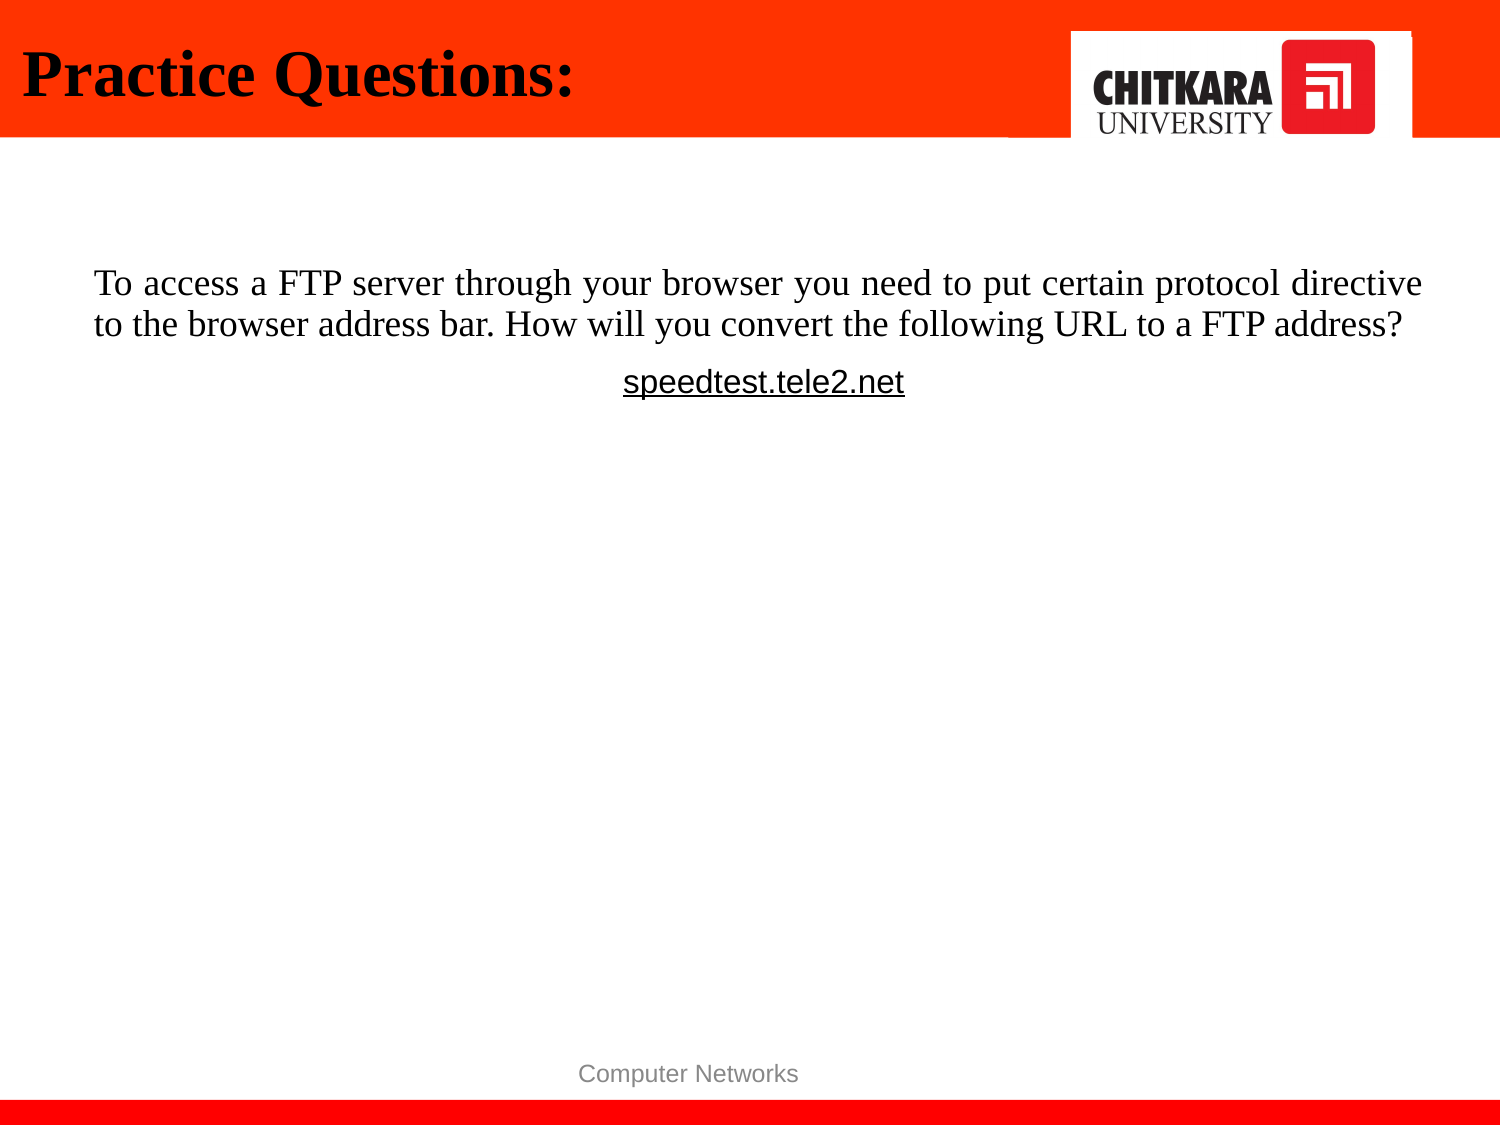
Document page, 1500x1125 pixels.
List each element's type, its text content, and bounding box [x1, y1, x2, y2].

footer Computer Networks [57, 1042, 1425, 1103]
list To access a FTP server through your browser you need to put certain protocol directive to the browser address bar. How will you convert the following URL to a FTP address? speedtest.tele2.net [75, 263, 1425, 916]
picture [1074, 37, 1390, 138]
title Practice Questions: [22, 0, 900, 150]
